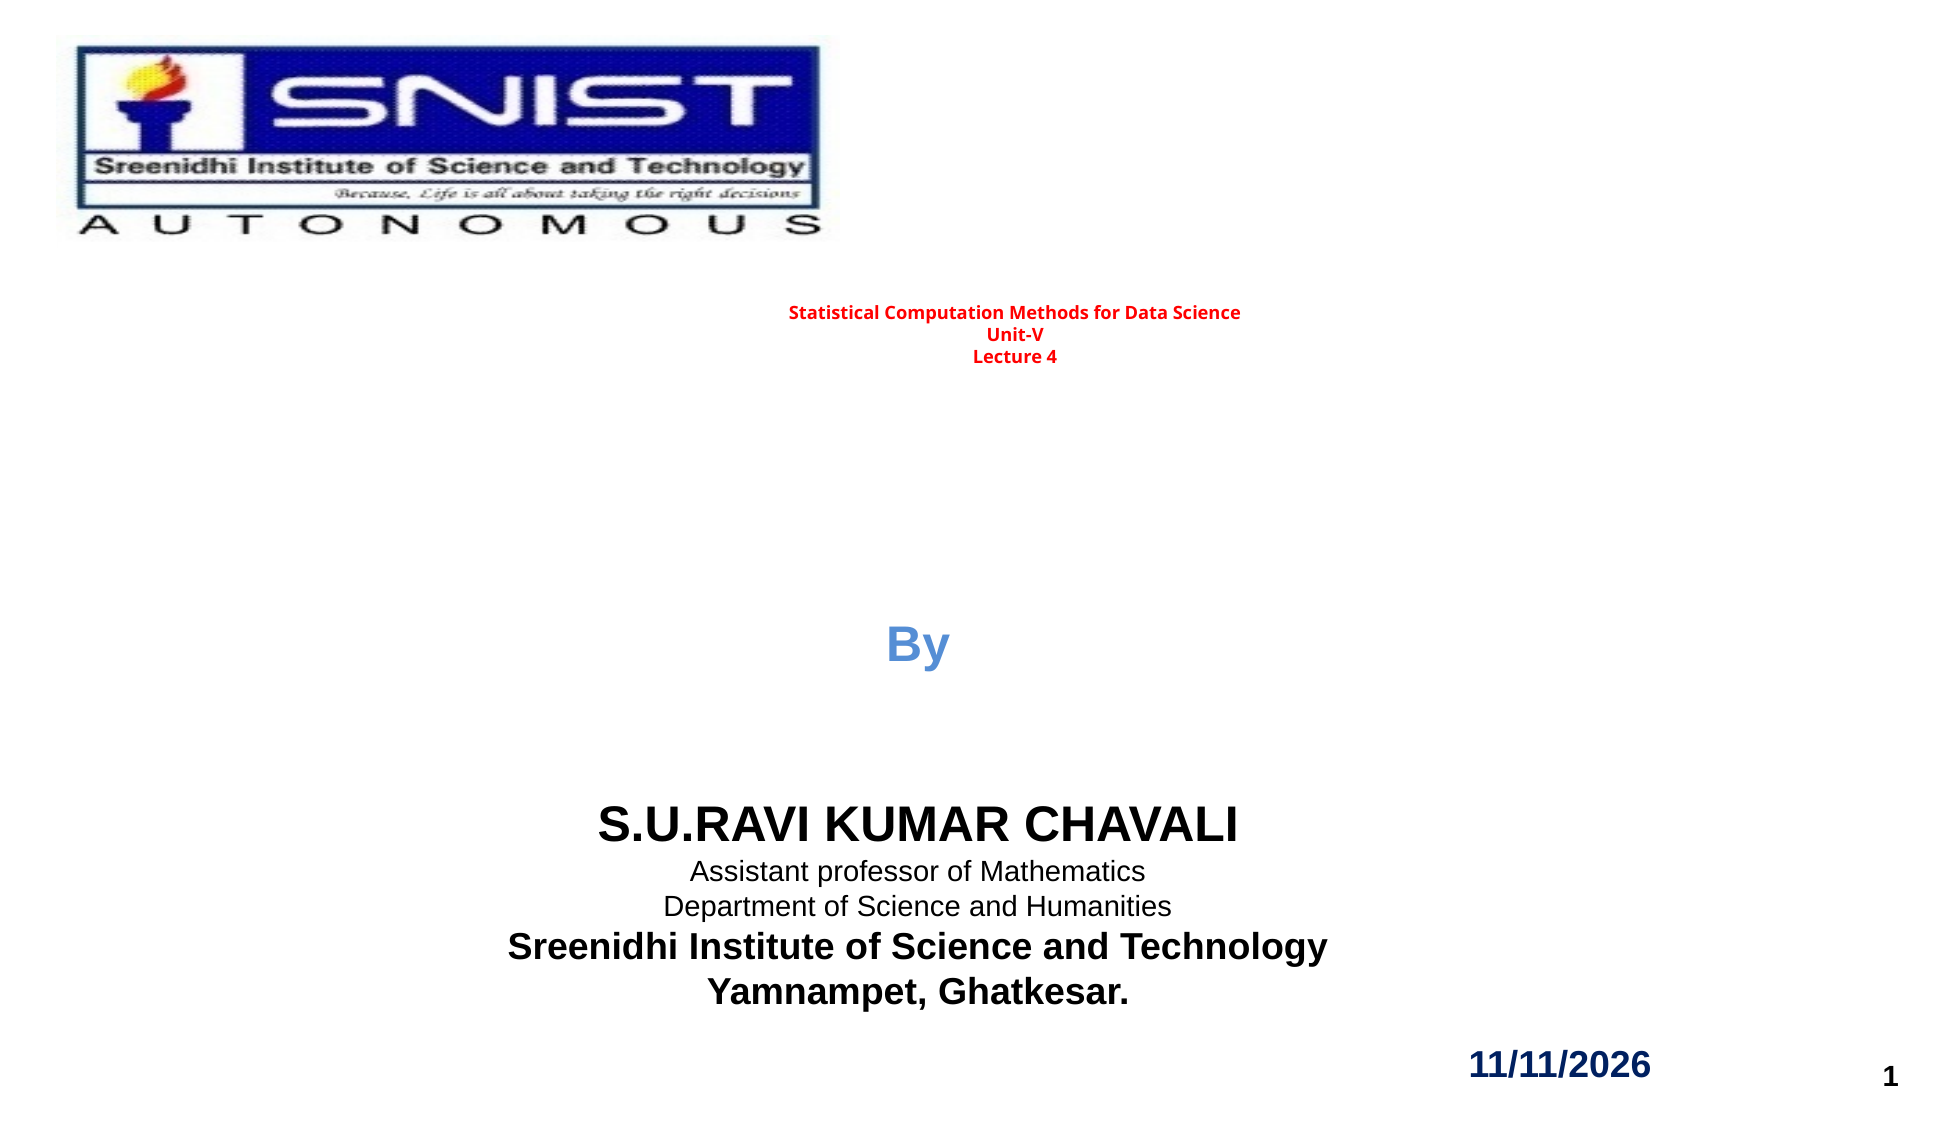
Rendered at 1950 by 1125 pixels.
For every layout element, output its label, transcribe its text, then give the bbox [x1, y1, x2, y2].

slide_number 11-Nov-19 [1495, 1025, 1788, 1100]
title Statistical Computation Methods for Data Science Unit-V Lecture 4 [56, 224, 1950, 413]
text_box By S.U.RAVI KUMAR CHAVALI Assistant professor of Mathematics Department of Science and Humanities Sreenidhi Institute of Science and Technology Yamnampet, Ghatkesar. [341, 424, 1495, 1125]
picture [56, 35, 841, 249]
text_box 1 [1831, 1049, 1950, 1125]
